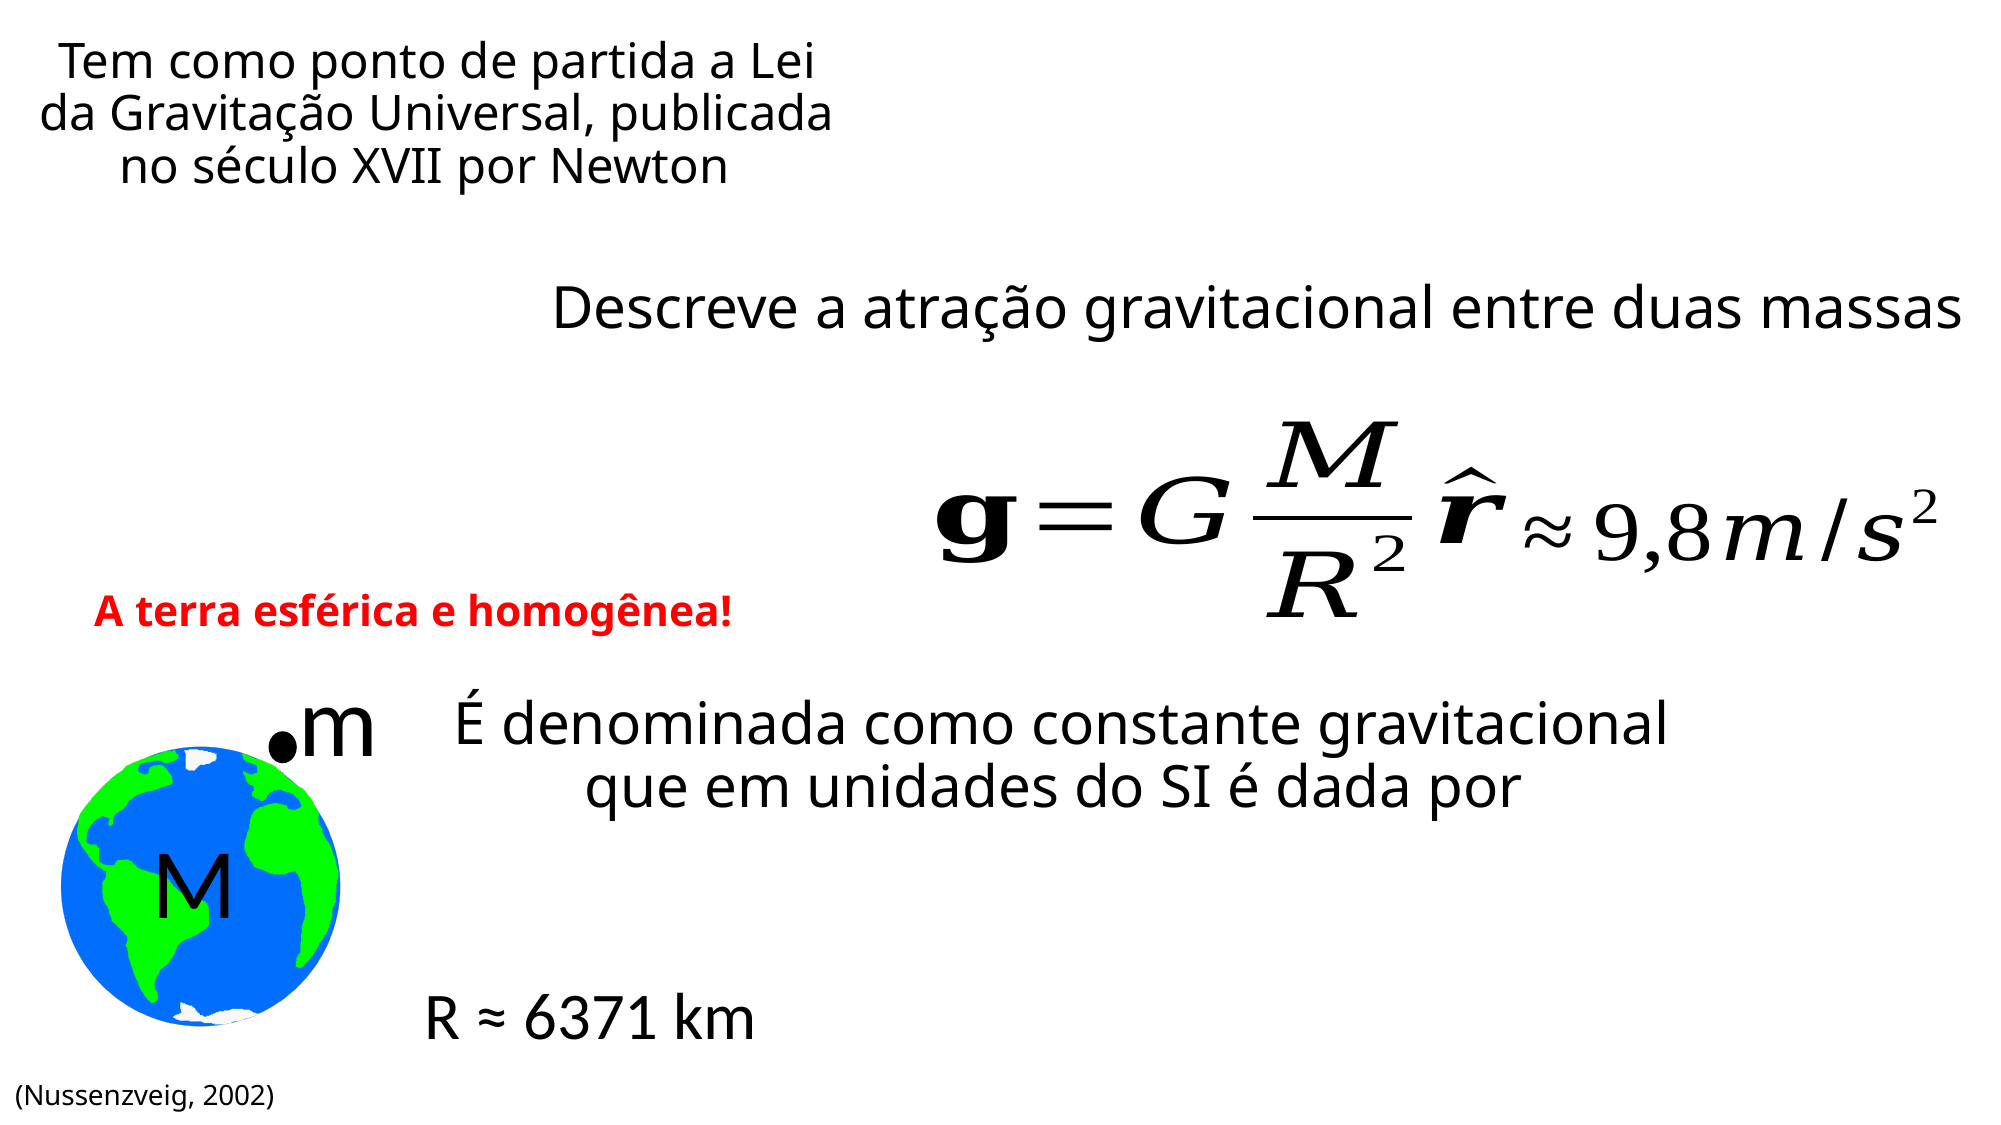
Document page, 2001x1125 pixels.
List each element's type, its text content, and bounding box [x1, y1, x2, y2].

picture [26, 663, 374, 1125]
text_box R ≈ 6371 km [424, 972, 1356, 1053]
text_box Descreve a atração gravitacional entre duas massas [514, 249, 2000, 349]
text_box m [284, 649, 394, 784]
text_box É denominada como constante gravitacional que em unidades do SI é dada por [392, 673, 1731, 828]
text_box Tem como ponto de partida a Lei da Gravitação Universal, publicada no século XVII por Newton [23, 25, 851, 202]
text_box A terra esférica e homogênea! [54, 543, 773, 644]
text_box (Nussenzveig, 2002) [0, 1053, 26, 1119]
